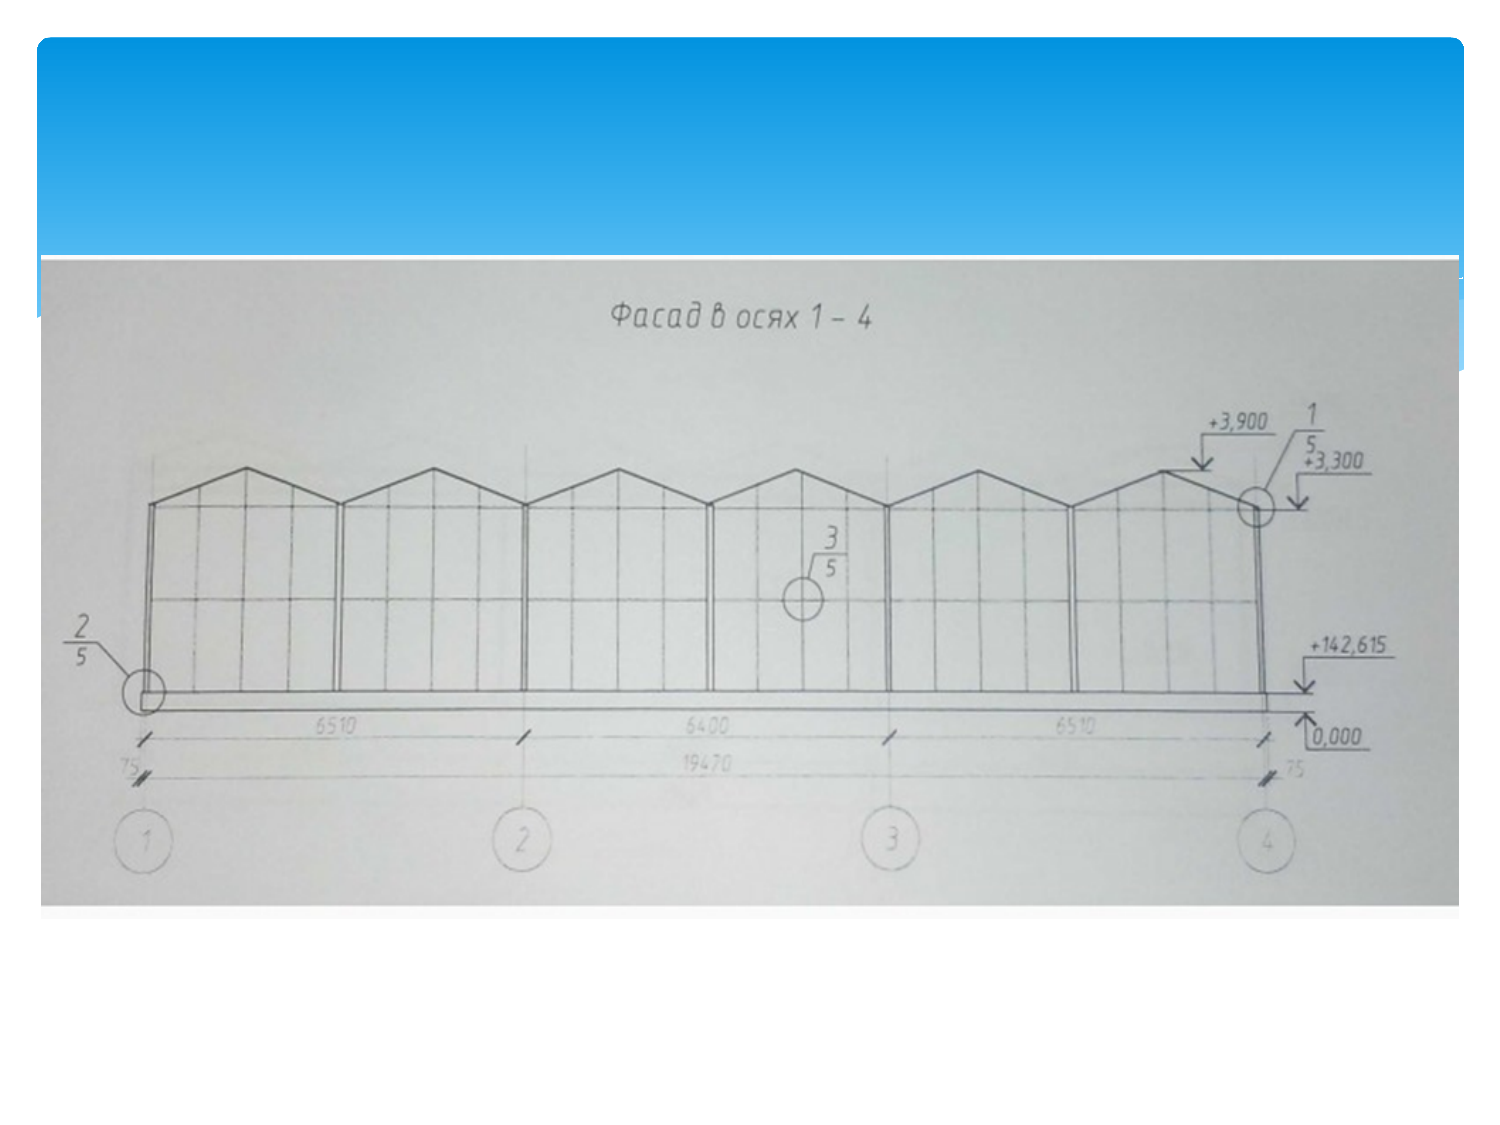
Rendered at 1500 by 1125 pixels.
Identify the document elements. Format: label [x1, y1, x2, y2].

list [41, 255, 1459, 919]
